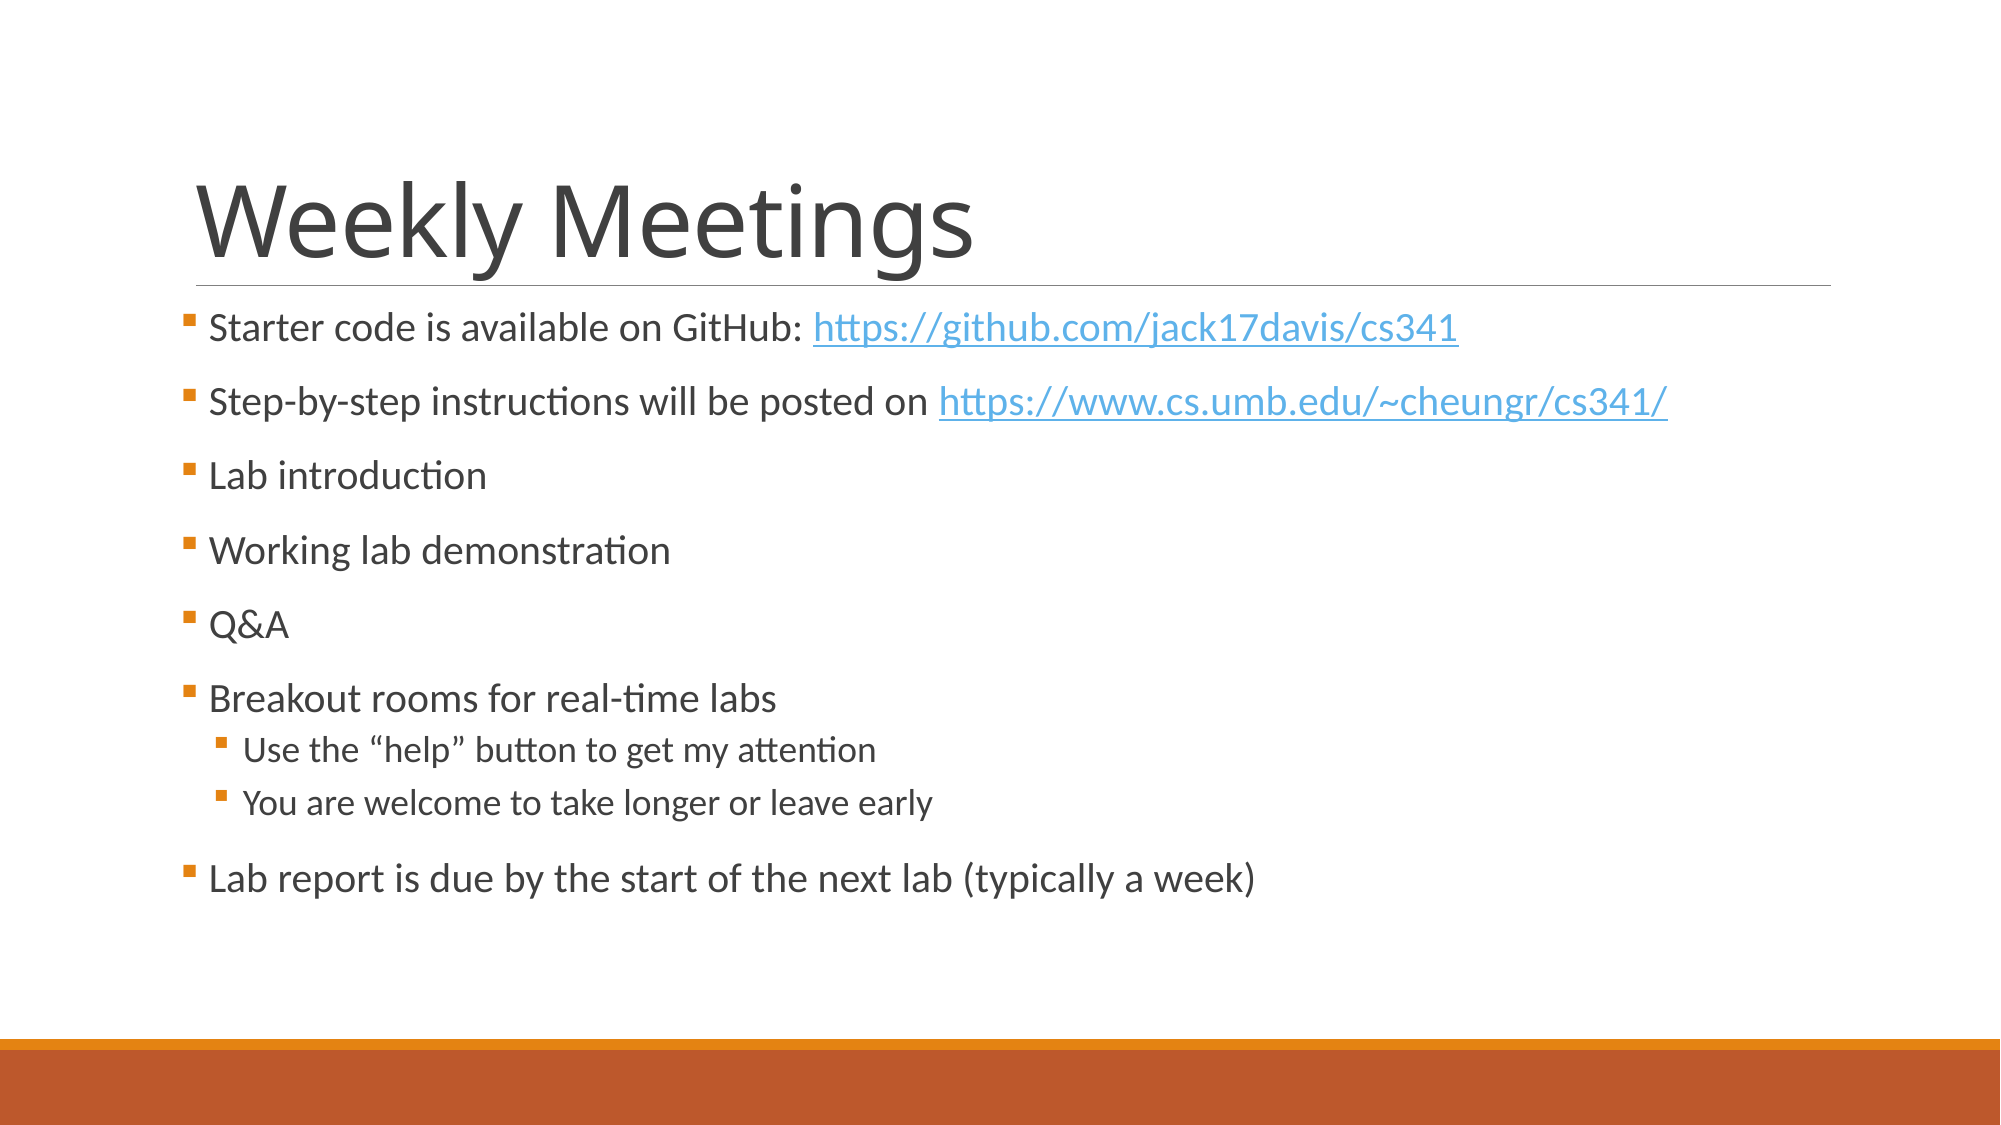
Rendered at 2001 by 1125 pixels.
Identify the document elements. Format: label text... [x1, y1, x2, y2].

list Starter code is available on GitHub: https://github.com/jack17davis/cs341 Step-by-step instructions will be posted on https://www.cs.umb.edu/~cheungr/cs341/ Lab introduction Working lab demonstration Q&A Breakout rooms for real-time labs Use the “help” button to get my attention You are welcome to take longer or leave early Lab report is due by the start of the next lab (typically a week) [180, 298, 1830, 959]
title Weekly Meetings [180, 47, 1830, 285]
